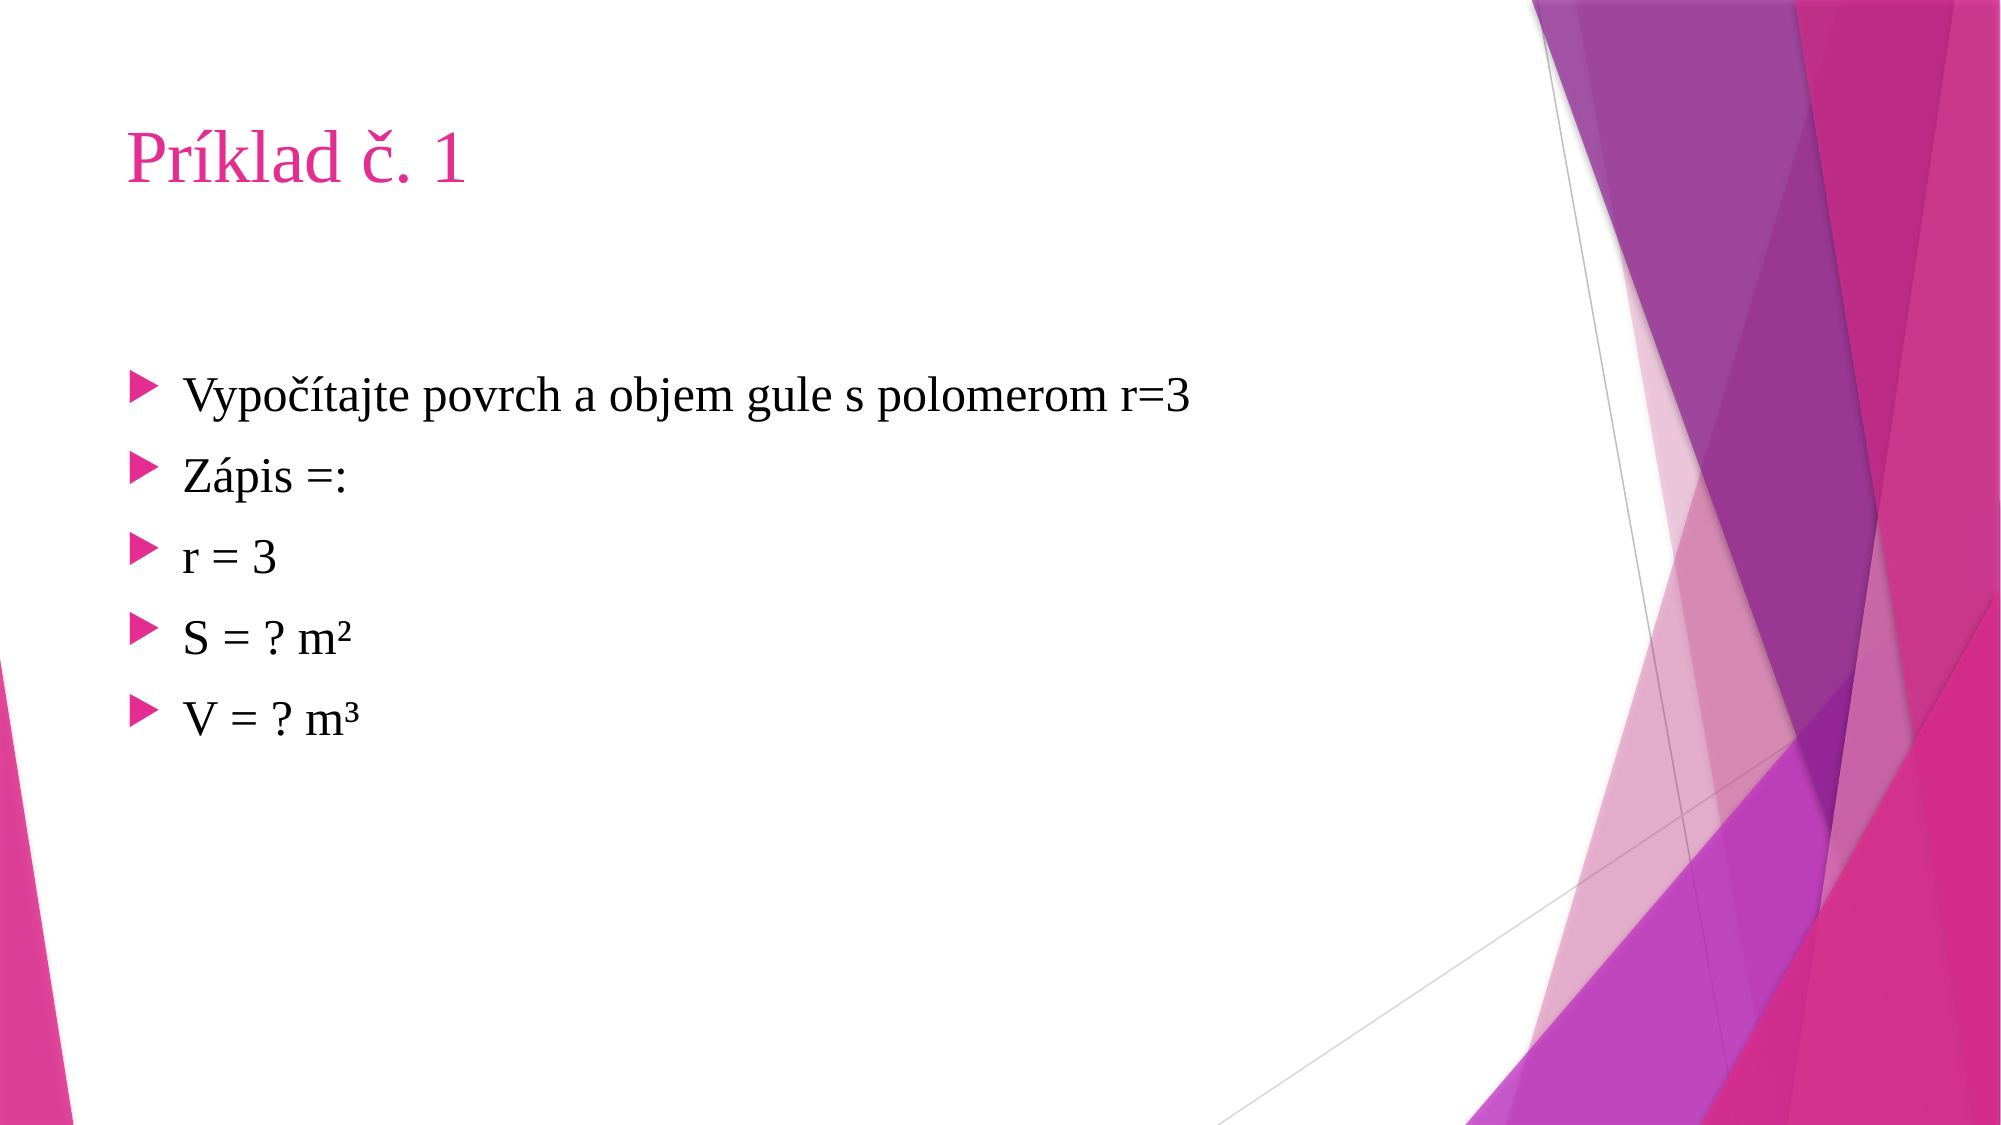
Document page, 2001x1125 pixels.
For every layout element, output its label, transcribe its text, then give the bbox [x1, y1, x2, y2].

title Príklad č. 1 [111, 99, 1522, 317]
list Vypočítajte povrch a objem gule s polomerom r=3 Zápis =: r = 3 S = ? m² V = ? m³ [111, 354, 1522, 992]
